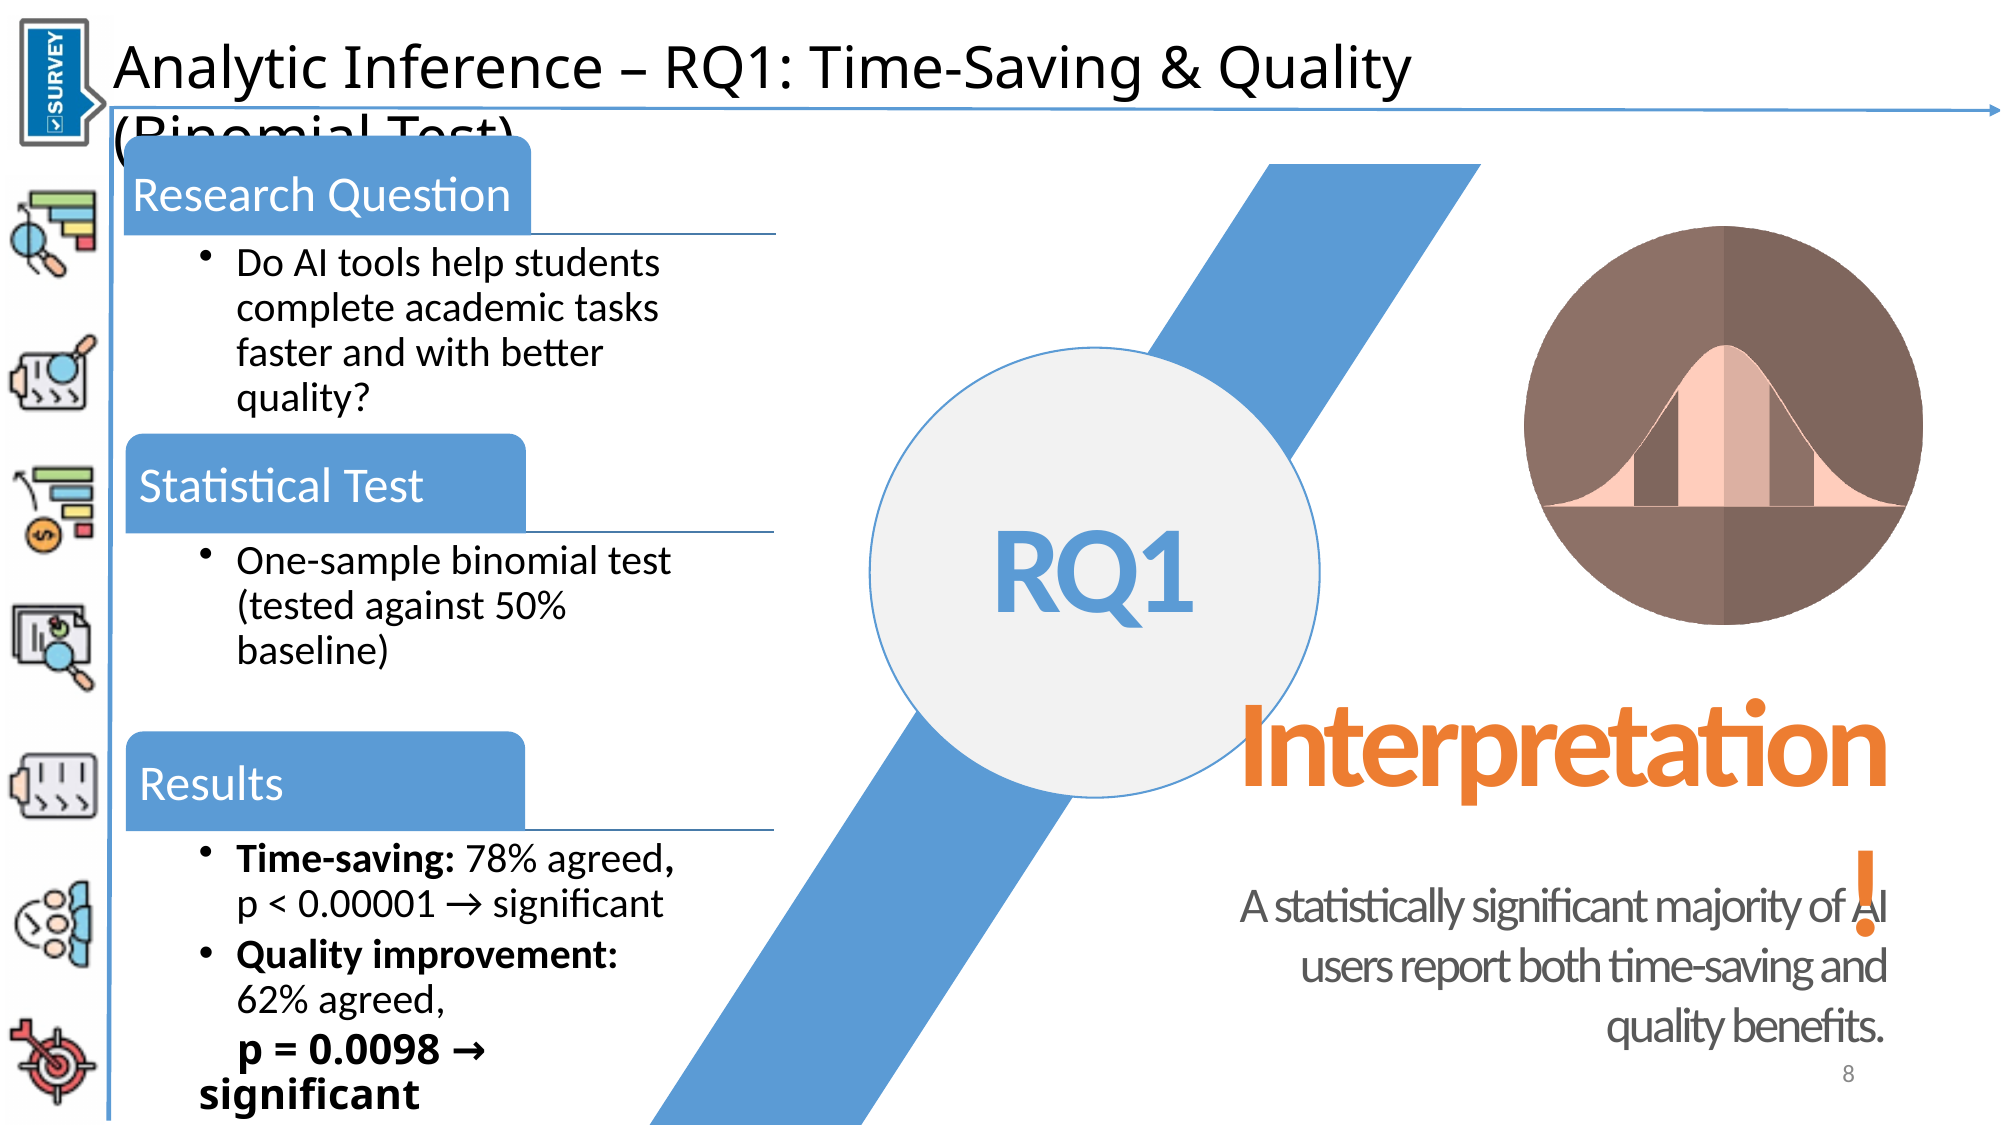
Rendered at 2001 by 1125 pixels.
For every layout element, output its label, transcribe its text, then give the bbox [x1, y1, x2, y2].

picture [1524, 226, 1923, 625]
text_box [869, 347, 1320, 798]
text_box Interpretation! [1191, 653, 1894, 969]
text_box A statistically significant majority of AI users report both time-saving and quality benefits. [1191, 969, 1894, 1061]
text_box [124, 136, 777, 1083]
text_box [649, 784, 1073, 1125]
text_box [1151, 178, 1473, 414]
slide_number 8 [1832, 1051, 1863, 1094]
picture [8, 16, 113, 150]
picture [6, 176, 104, 1124]
text_box Analytic Inference – RQ1: Time-Saving & Quality (Binomial Test) [106, 22, 1627, 178]
